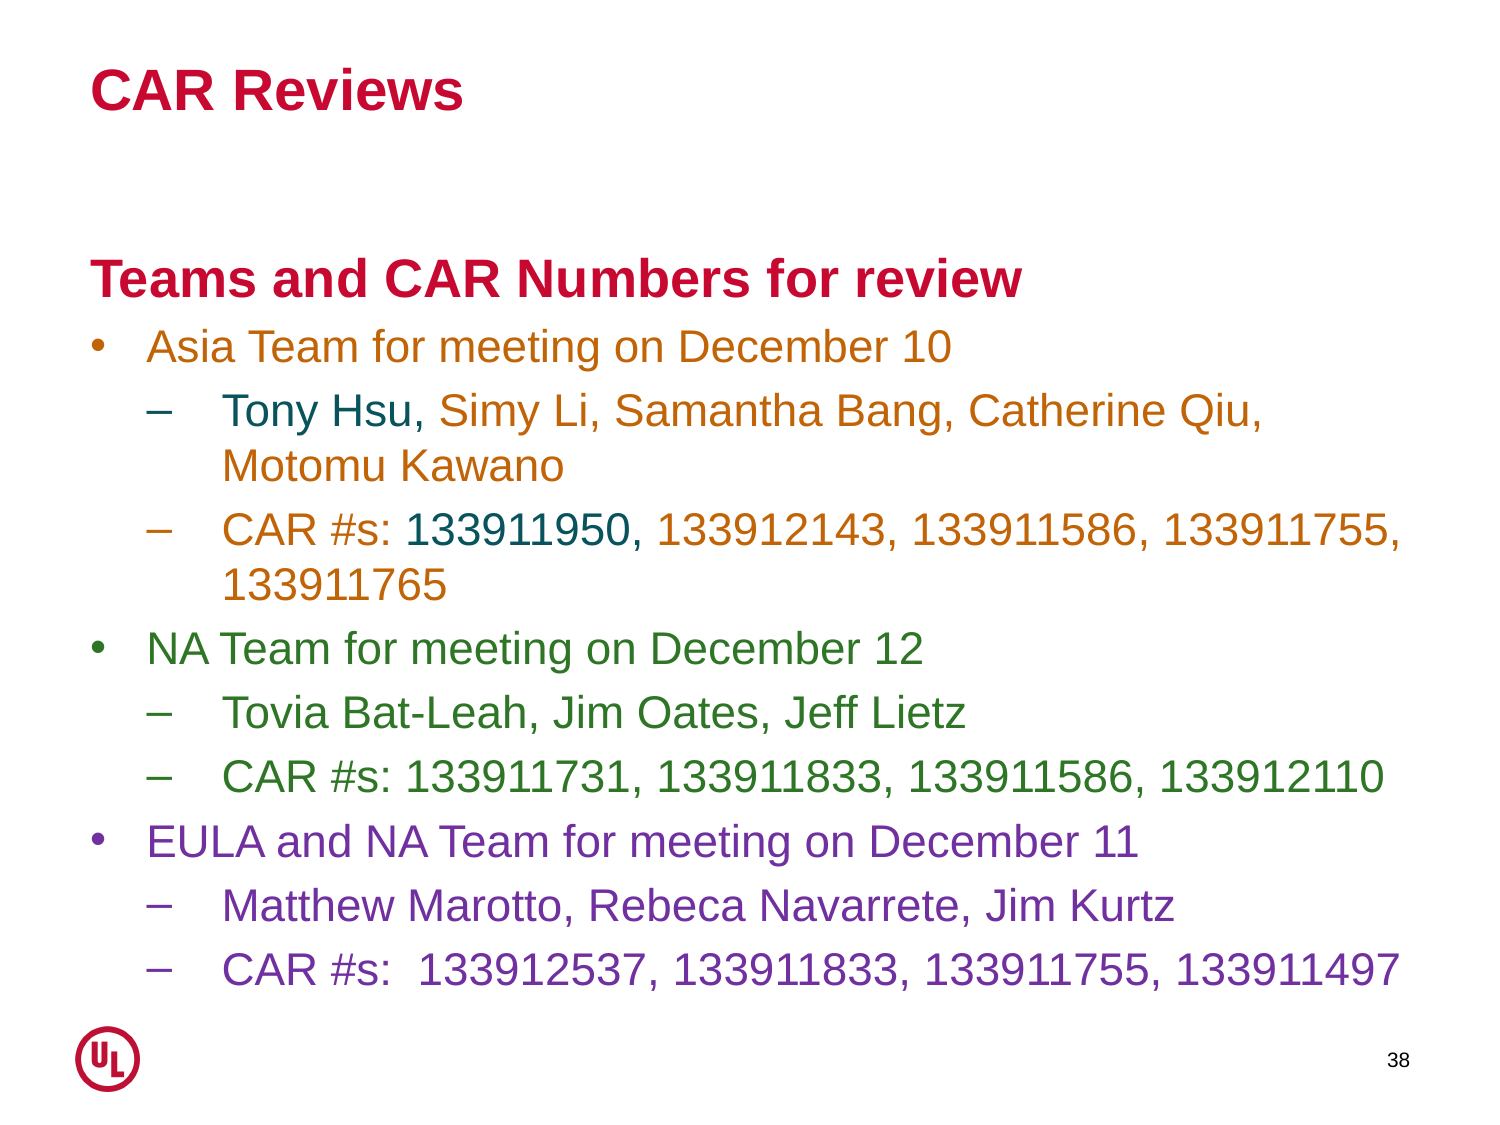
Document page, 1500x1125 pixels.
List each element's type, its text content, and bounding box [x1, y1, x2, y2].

list Teams and CAR Numbers for review Asia Team for meeting on December 10 Tony Hsu, Simy Li, Samantha Bang, Catherine Qiu, Motomu Kawano CAR #s: 133911950, 133912143, 133911586, 133911755, 133911765 NA Team for meeting on December 12 Tovia Bat-Leah, Jim Oates, Jeff Lietz CAR #s: 133911731, 133911833, 133911586, 133912110 EULA and NA Team for meeting on December 11 Matthew Marotto, Rebeca Navarrete, Jim Kurtz CAR #s: 133912537, 133911833, 133911755, 133911497 [75, 235, 1425, 1063]
slide_number 38 [1319, 1029, 1425, 1090]
picture [75, 1063, 140, 1092]
title CAR Reviews [75, 45, 1425, 202]
